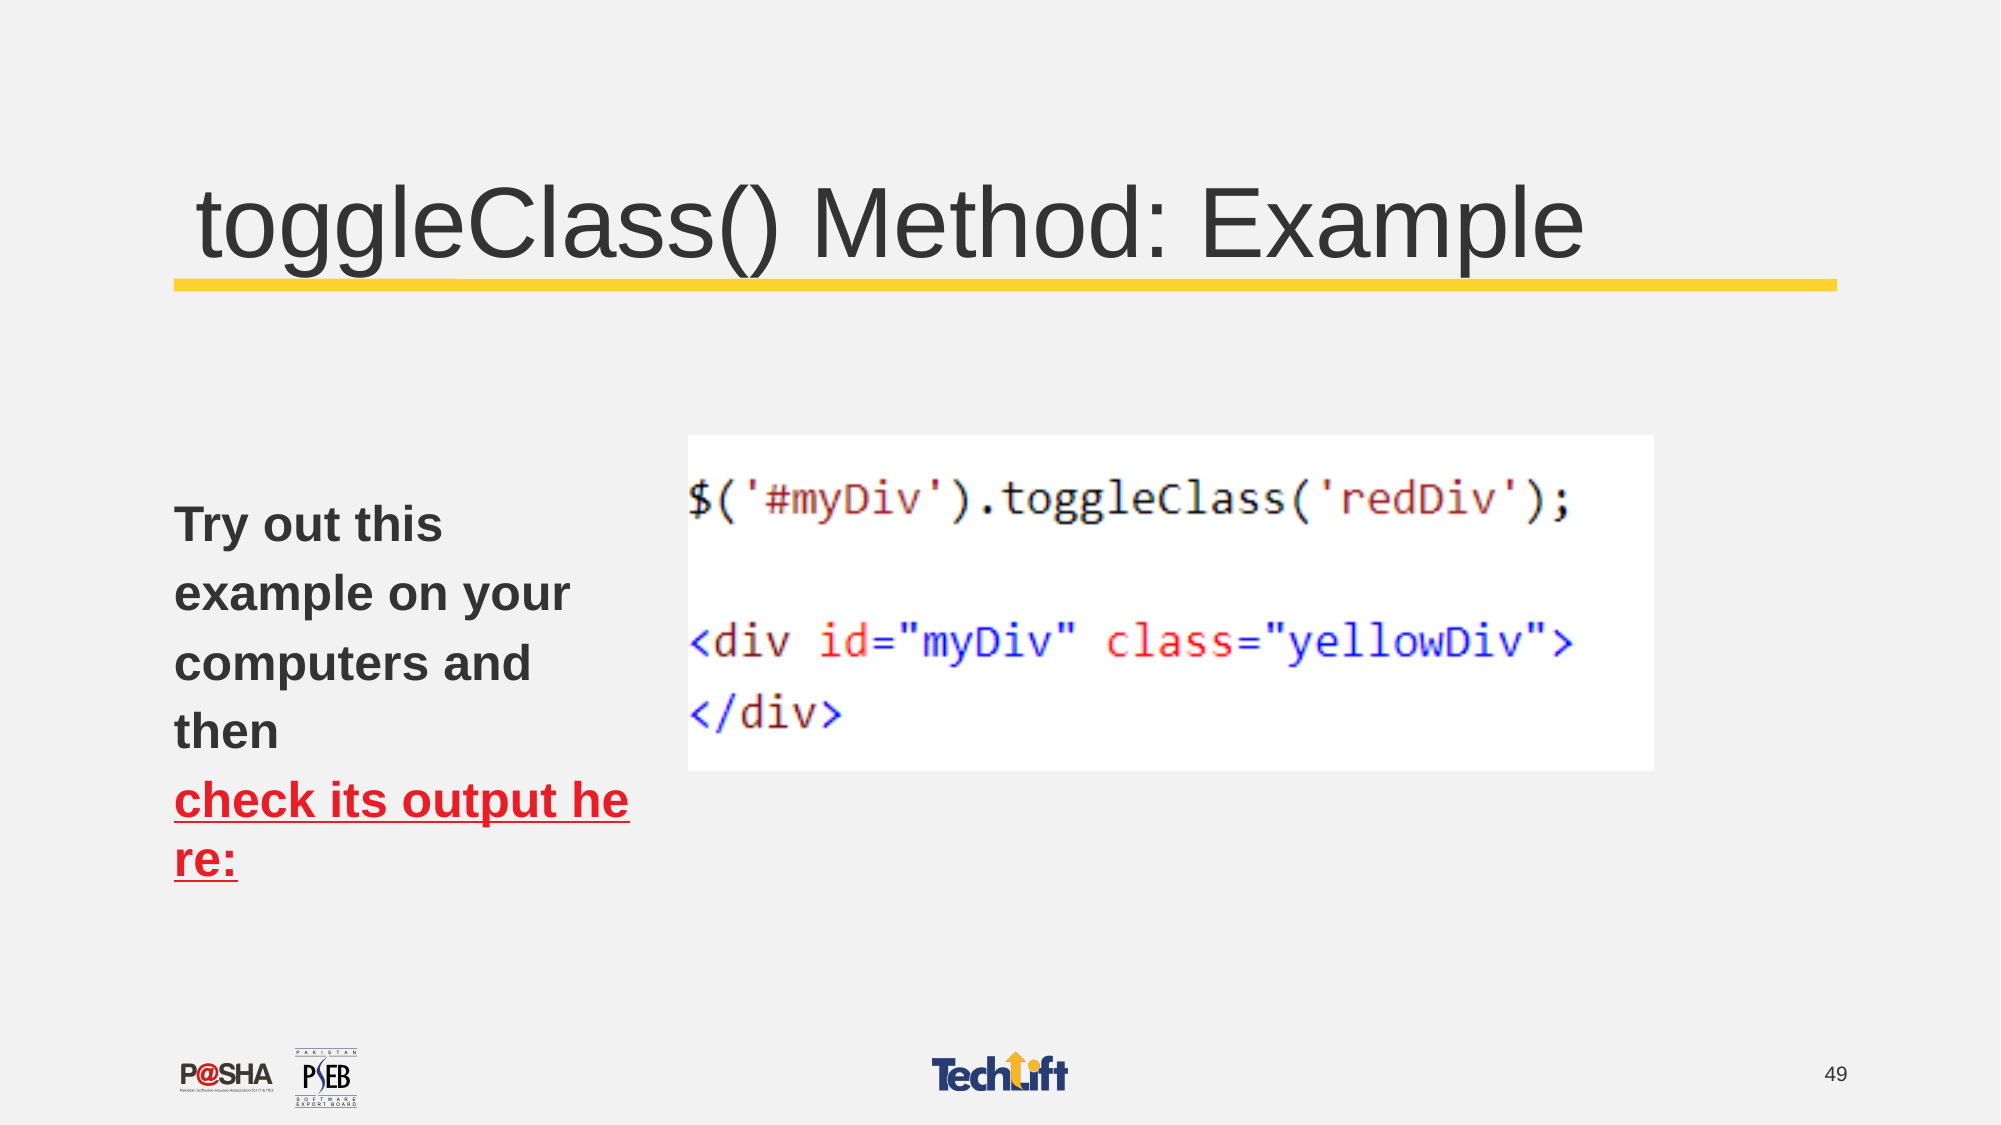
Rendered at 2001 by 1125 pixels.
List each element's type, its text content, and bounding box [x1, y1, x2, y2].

picture [932, 1051, 1068, 1091]
text_box Try out this example on your computers and then check its output here: [158, 467, 652, 912]
picture [295, 1048, 357, 1108]
picture [687, 435, 1654, 772]
picture [180, 1063, 274, 1093]
slide_number ‹#› [1412, 1042, 1863, 1103]
title toggleClass() Method: Example [180, 47, 1830, 285]
